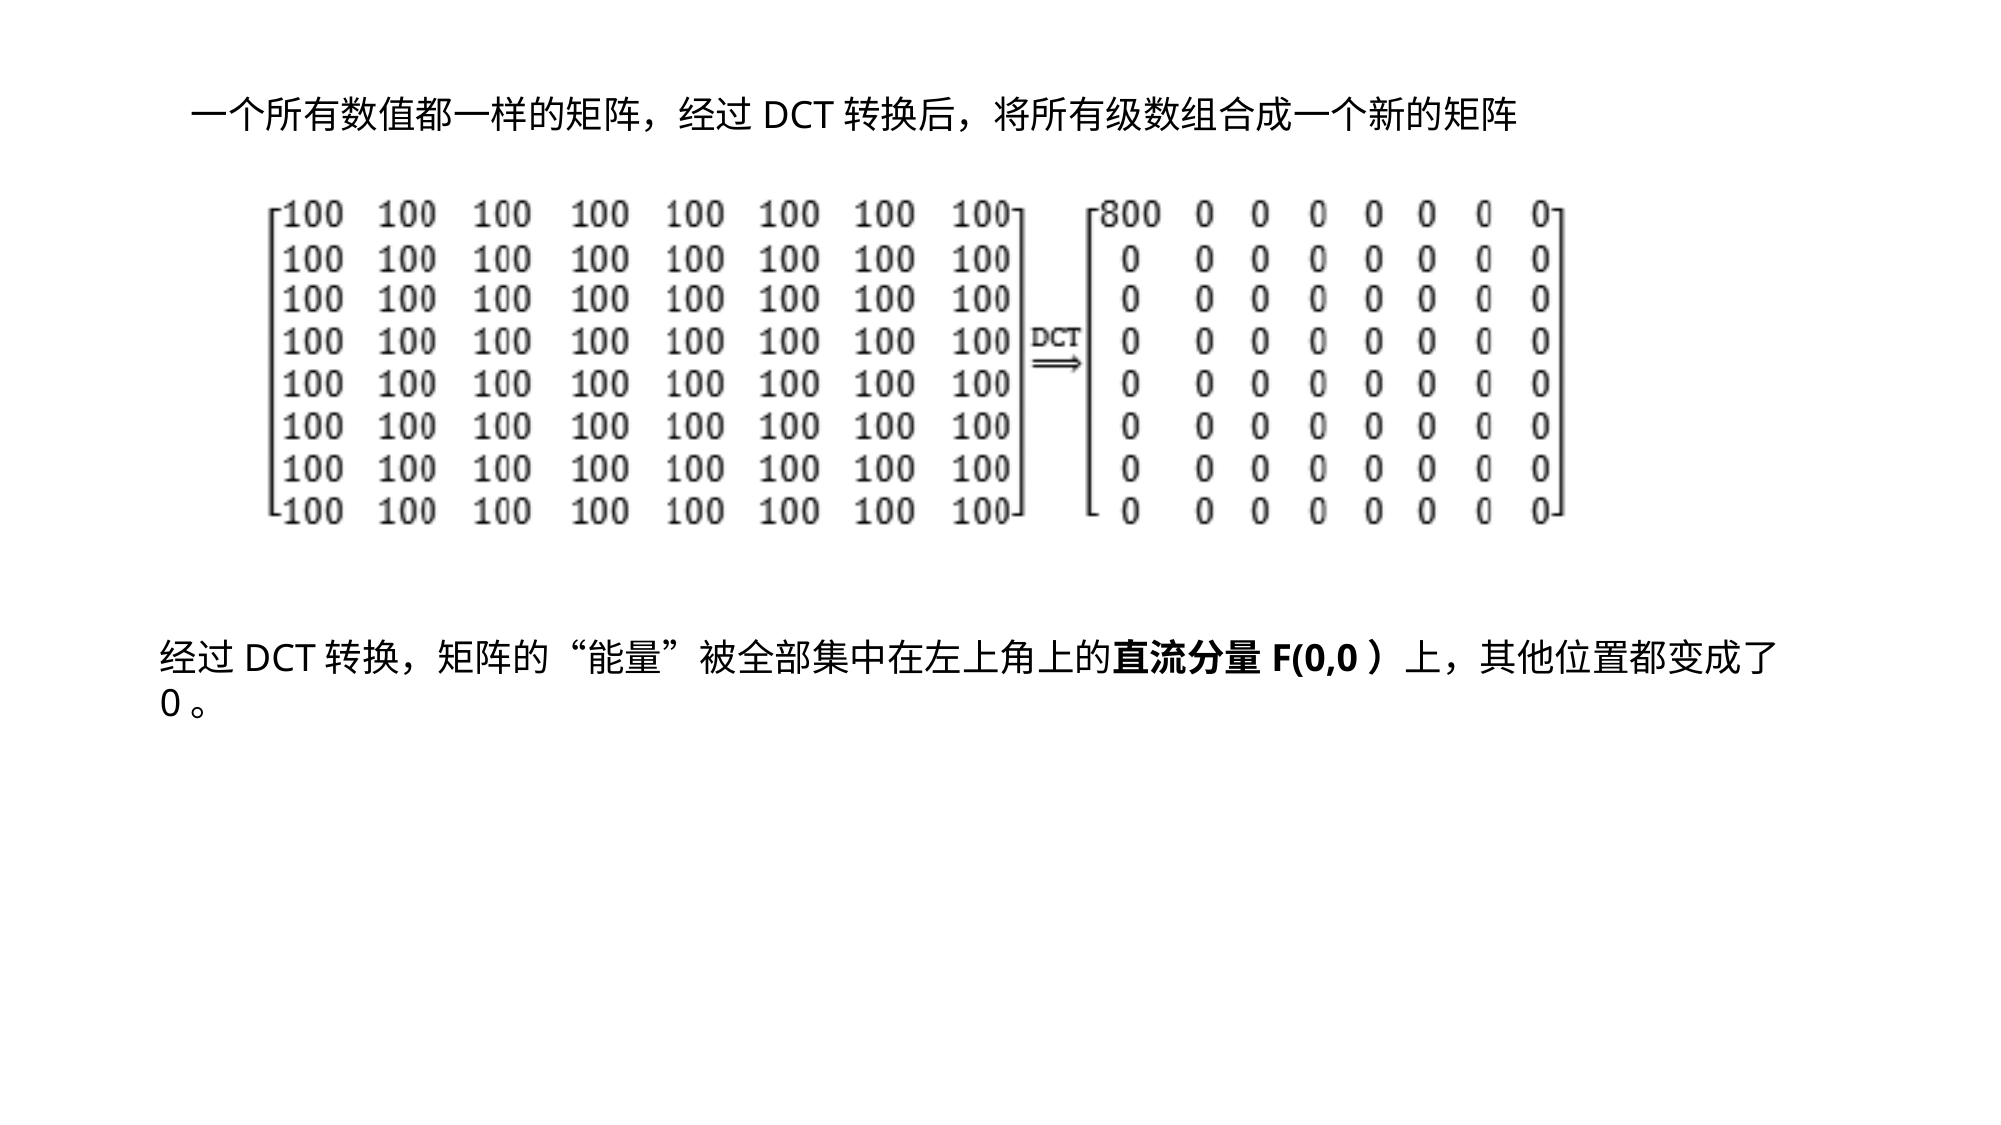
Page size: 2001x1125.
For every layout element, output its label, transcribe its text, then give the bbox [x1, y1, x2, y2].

text_box 经过DCT转换，矩阵的“能量”被全部集中在左上角上的直流分量F(0,0）上，其他位置都变成了0。 [145, 626, 1827, 731]
picture [240, 164, 1600, 546]
text_box 一个所有数值都一样的矩阵，经过DCT转换后，将所有级数组合成一个新的矩阵 [176, 83, 1600, 143]
